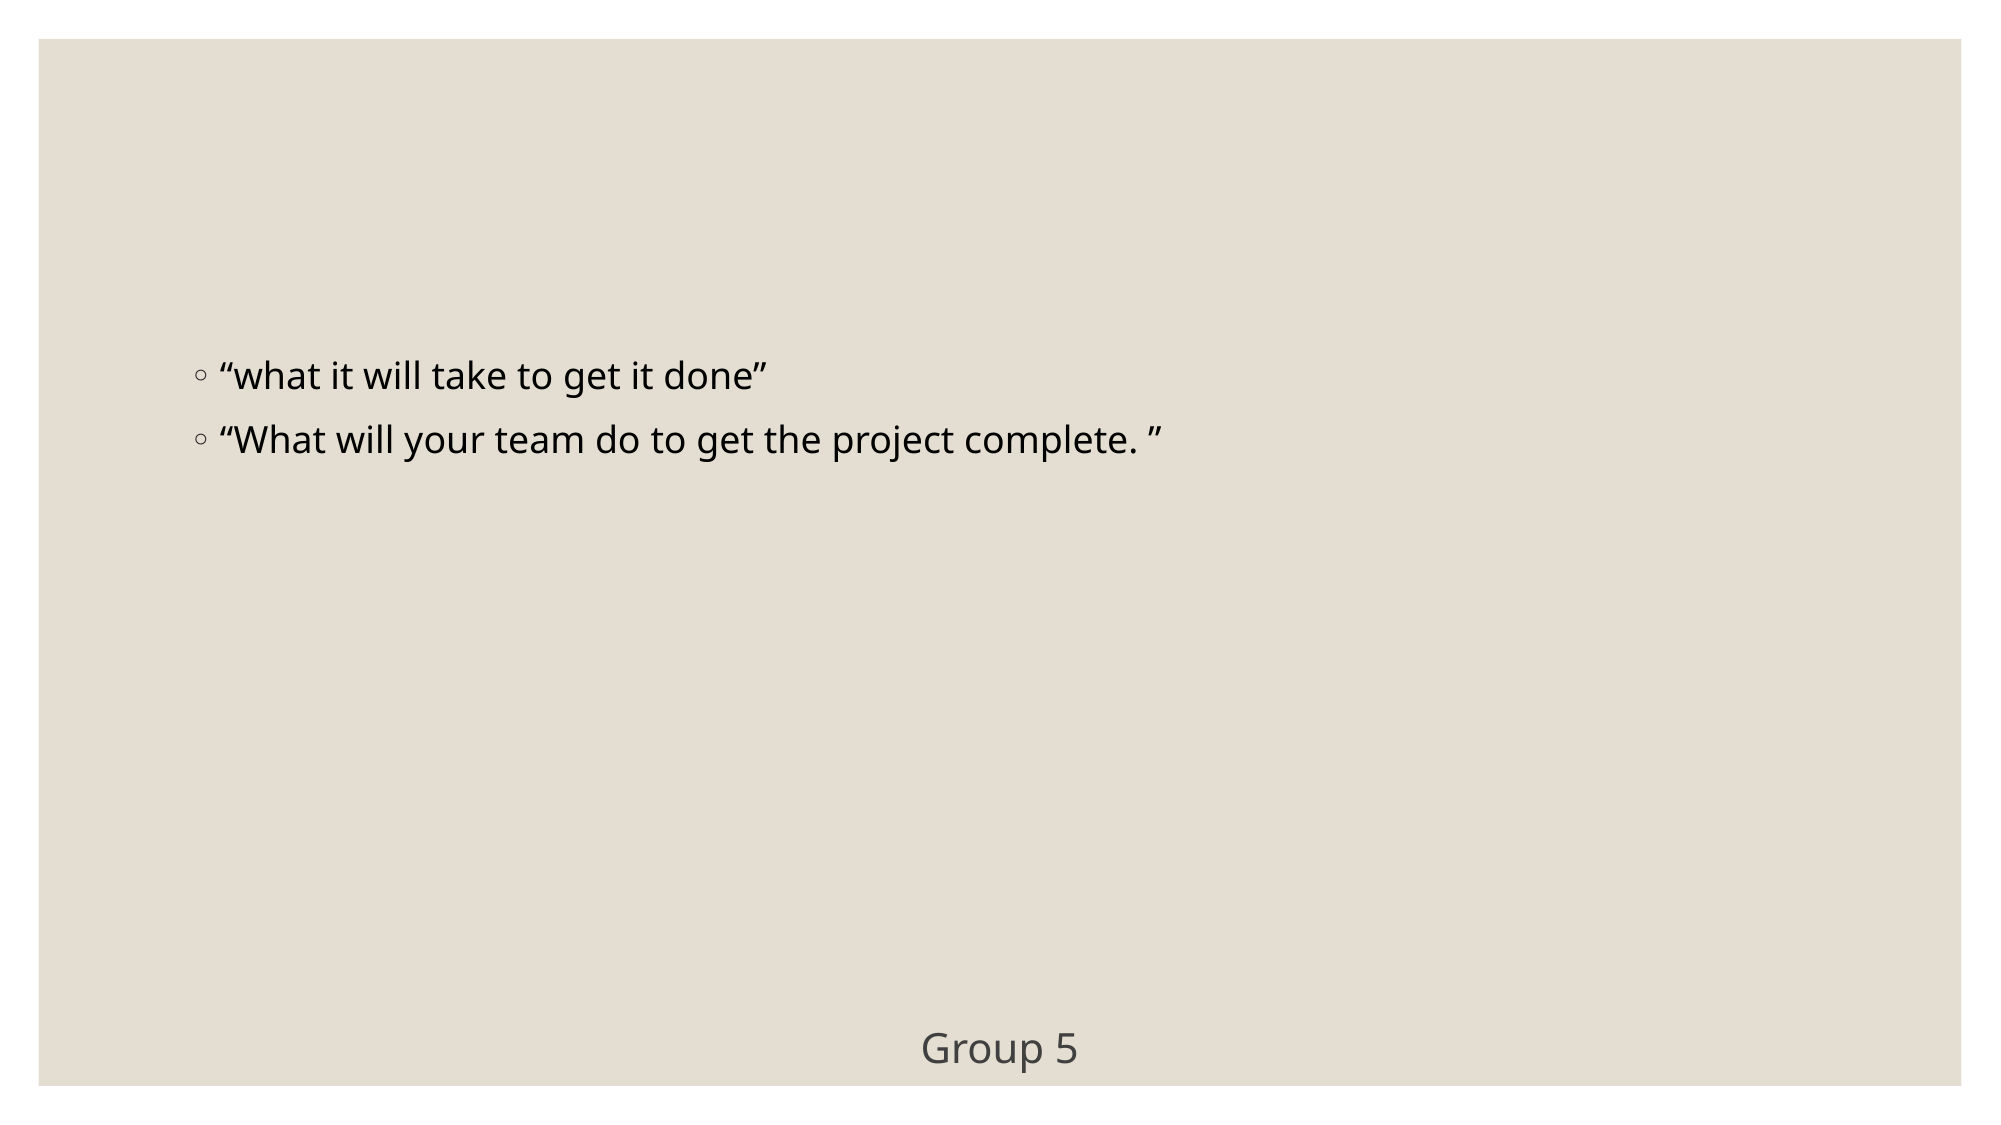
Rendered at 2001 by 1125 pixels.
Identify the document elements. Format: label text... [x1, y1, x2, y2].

list “what it will take to get it done” “What will your team do to get the project complete. ” [174, 345, 1825, 990]
footer Group 5 [572, 1034, 1428, 1080]
